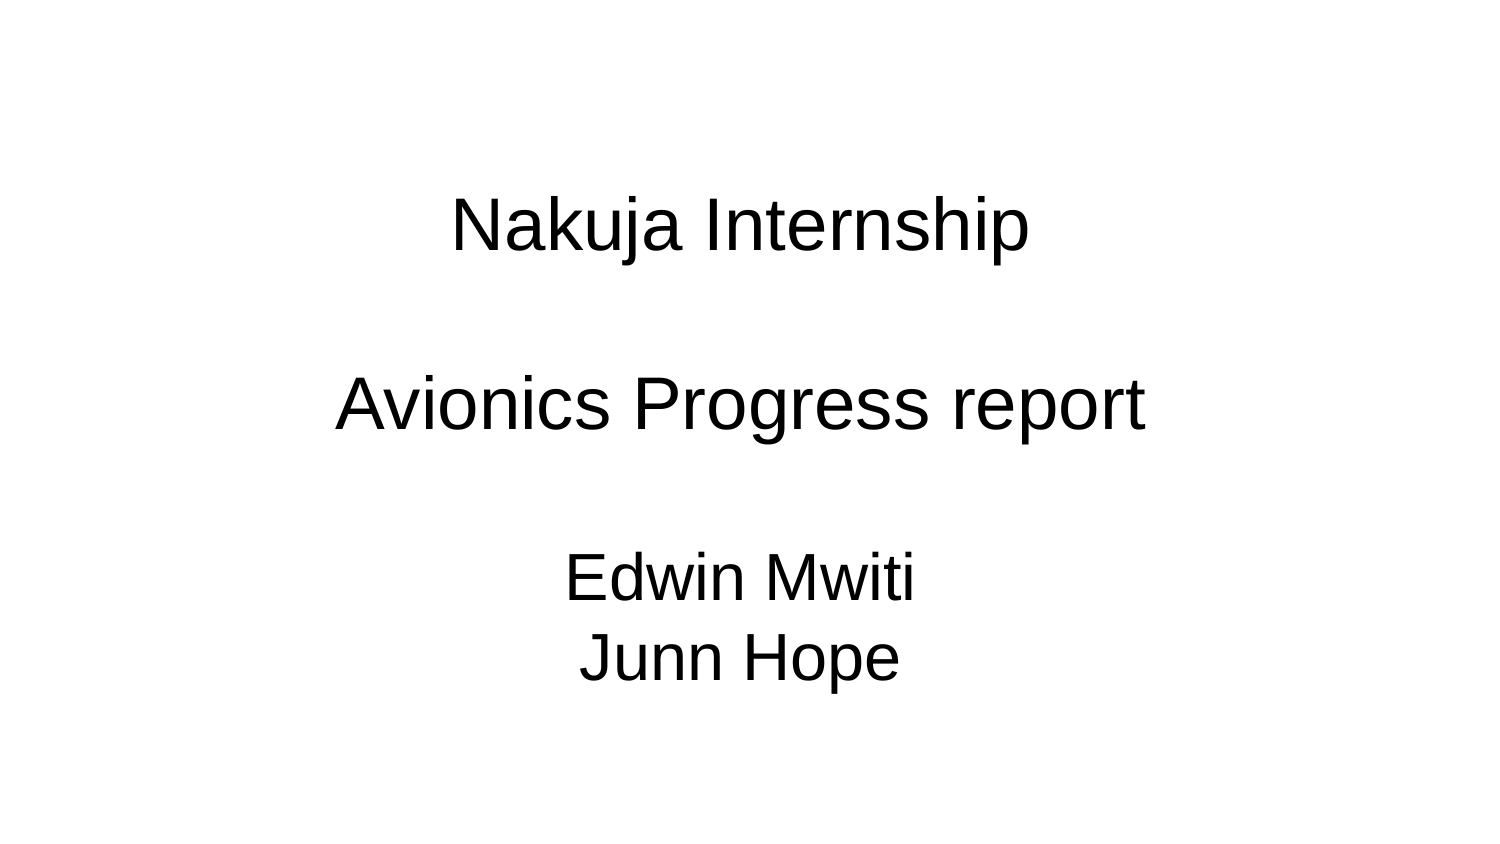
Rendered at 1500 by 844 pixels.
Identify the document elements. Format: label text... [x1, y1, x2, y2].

title Nakuja Internship Avionics Progress report Edwin Mwiti Junn Hope [42, 171, 1440, 709]
